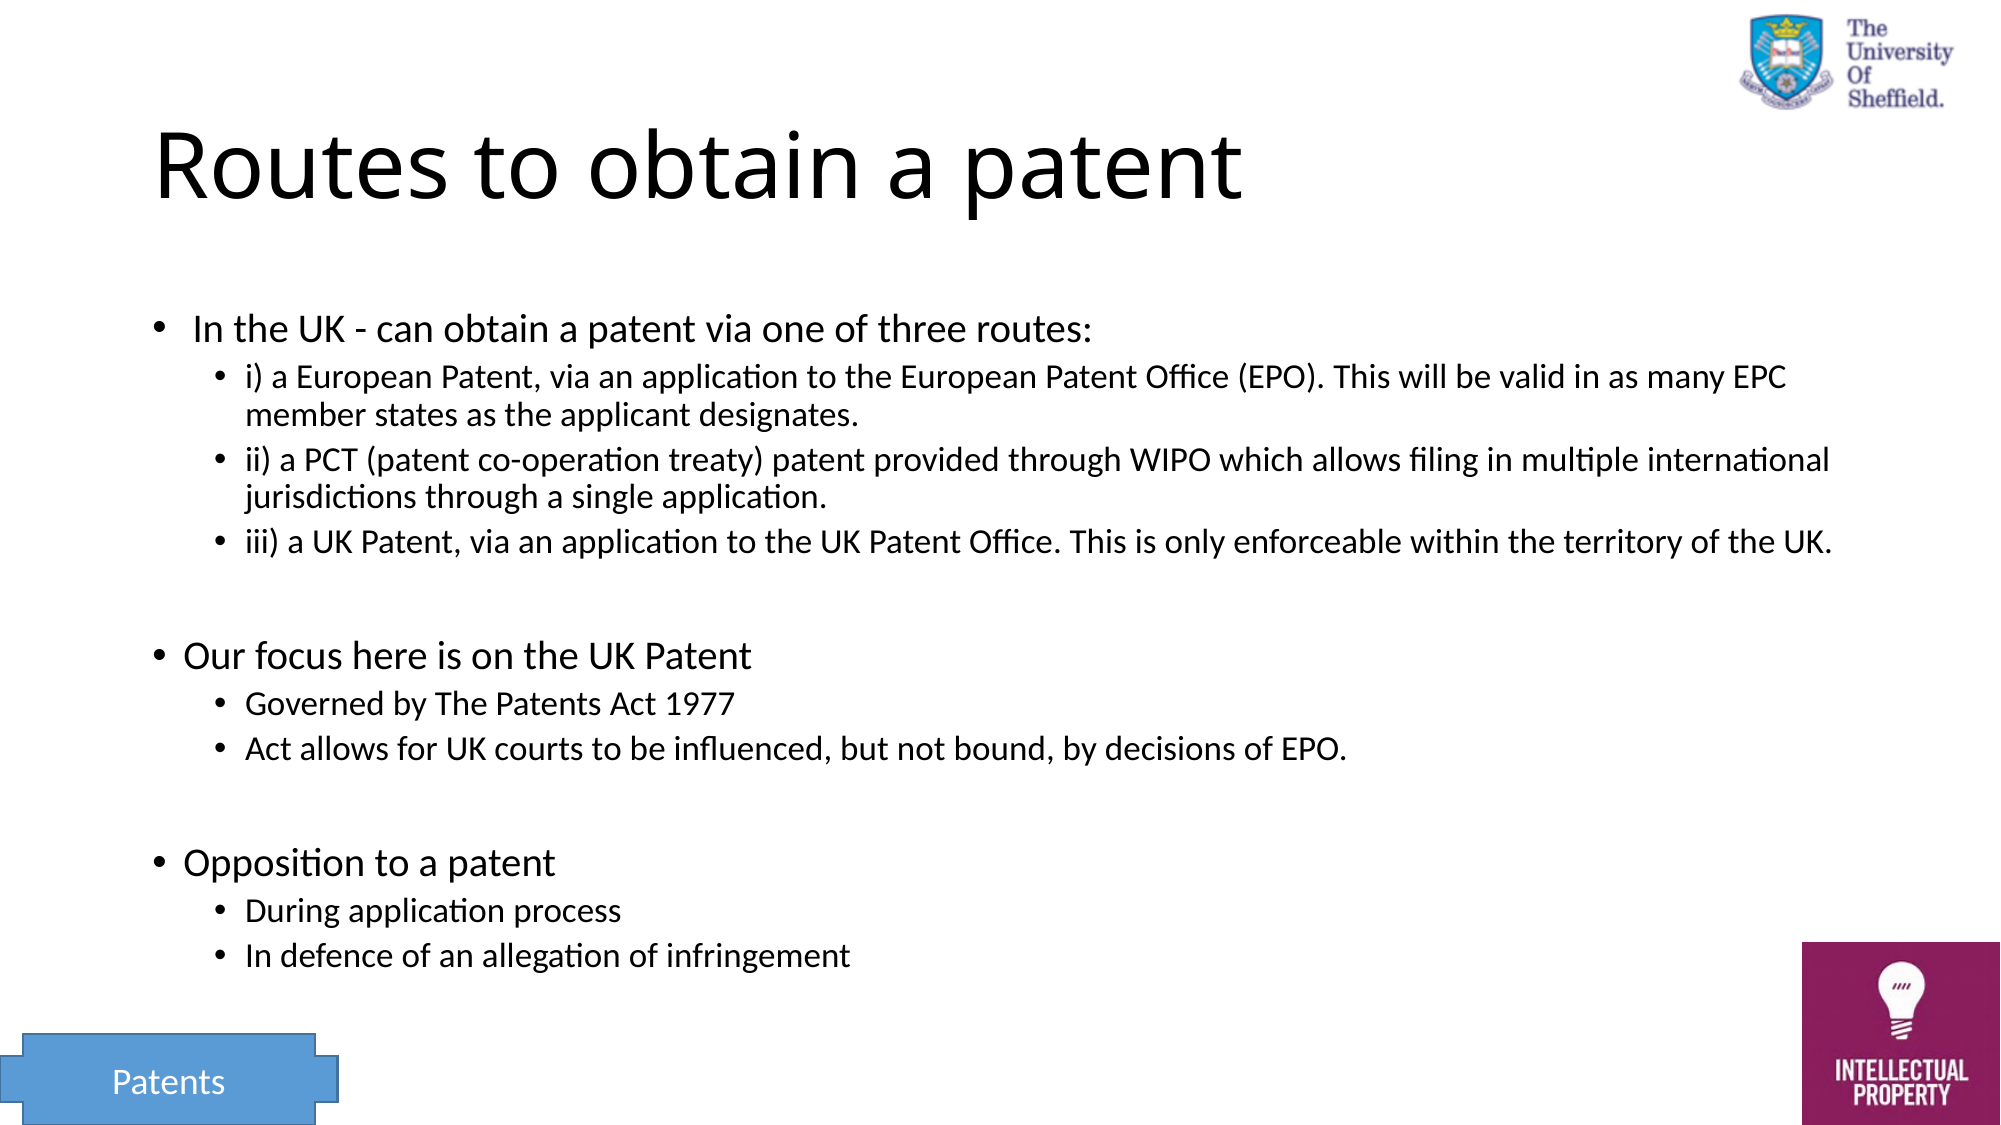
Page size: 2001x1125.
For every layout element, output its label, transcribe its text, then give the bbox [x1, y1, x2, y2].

picture [1802, 942, 2000, 1125]
list In the UK - can obtain a patent via one of three routes: i) a European Patent, via an application to the European Patent Office (EPO). This will be valid in as many EPC member states as the applicant designates. ii) a PCT (patent co-operation treaty) patent provided through WIPO which allows filing in multiple international jurisdictions through a single application. iii) a UK Patent, via an application to the UK Patent Office. This is only enforceable within the territory of the UK. Our focus here is on the UK Patent Governed by The Patents Act 1977 Act allows for UK courts to be influenced, but not bound, by decisions of EPO. Opposition to a patent During application process In defence of an allegation of infringement [137, 299, 1863, 1014]
picture [1705, 0, 2000, 125]
title Routes to obtain a patent [137, 59, 1863, 278]
text_box Patents [0, 1033, 339, 1125]
